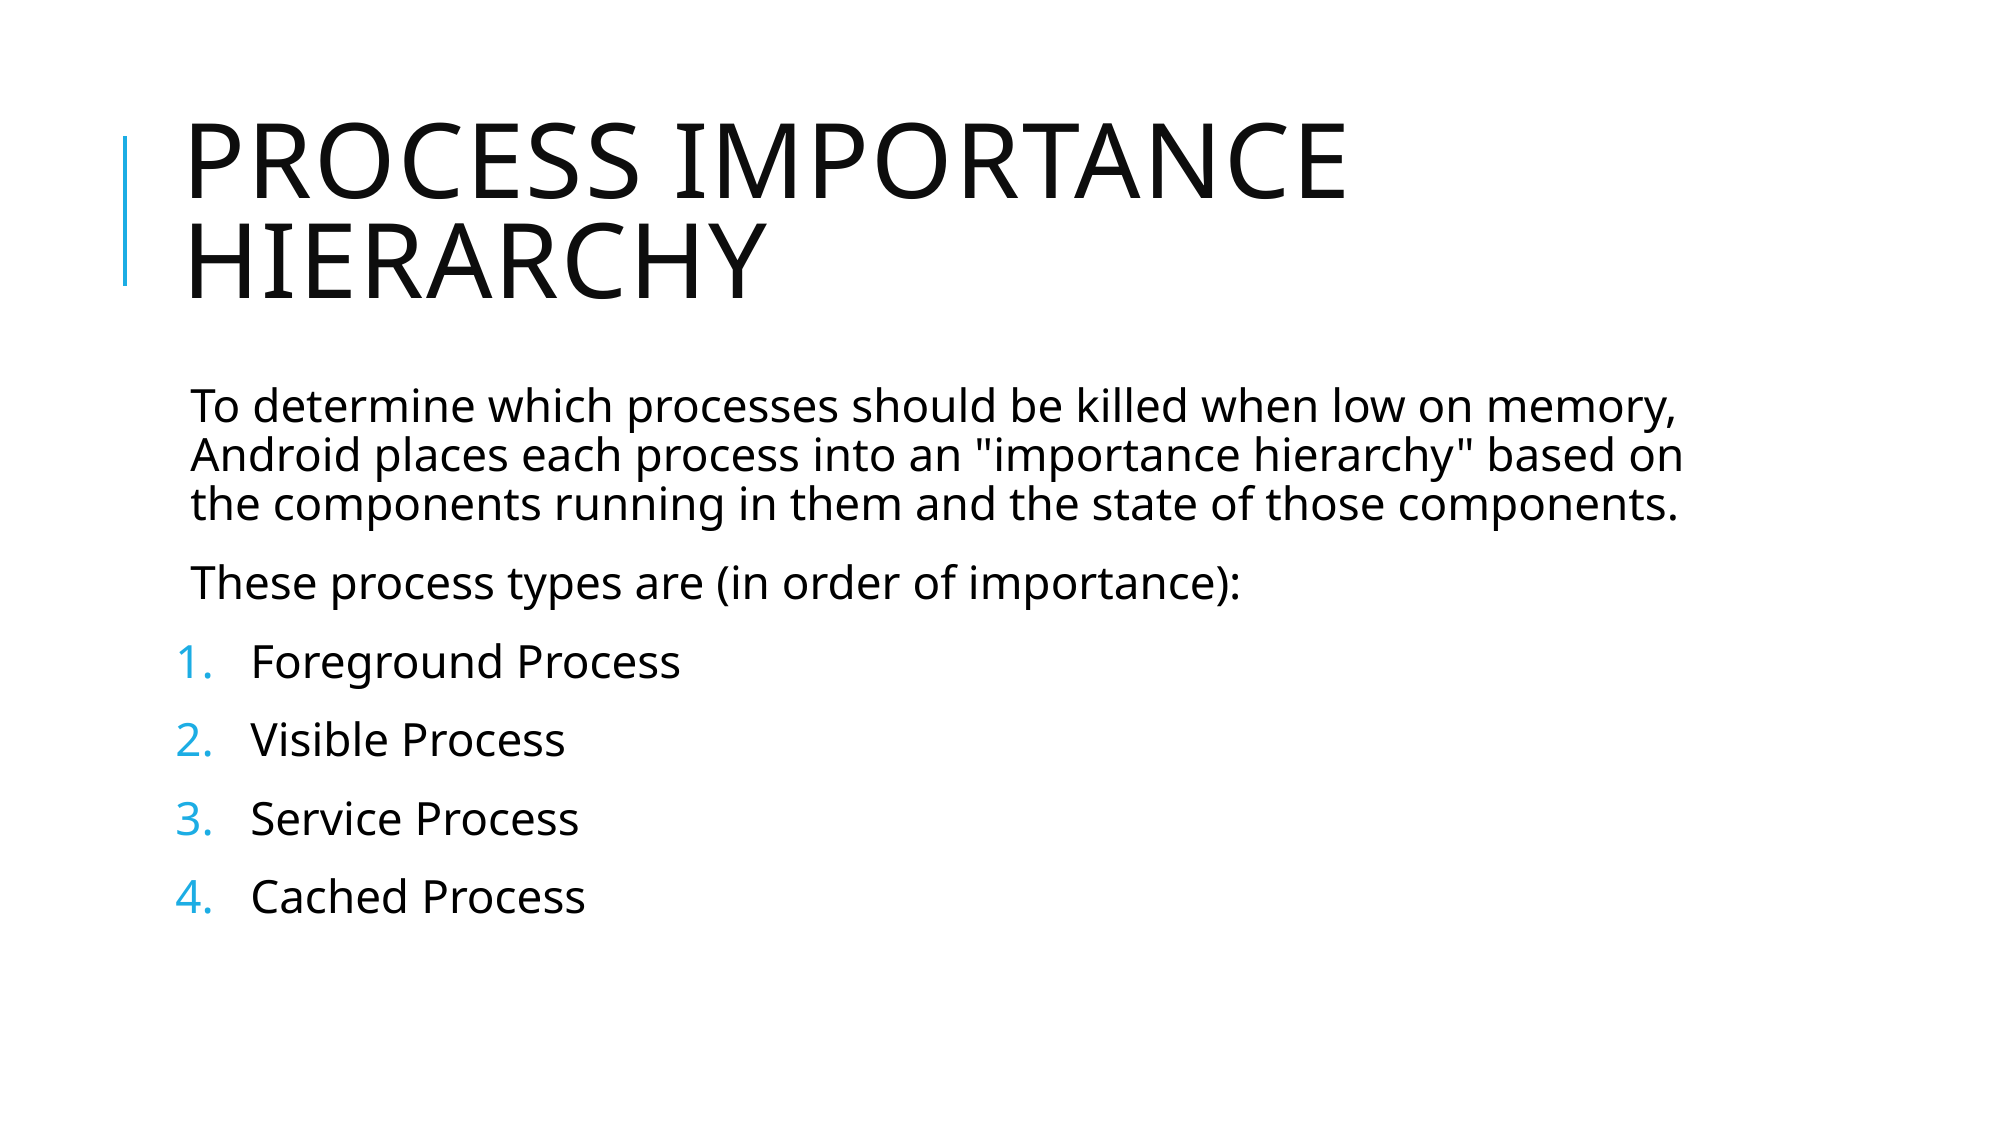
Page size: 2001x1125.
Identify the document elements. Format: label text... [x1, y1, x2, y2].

list To determine which processes should be killed when low on memory, Android places each process into an "importance hierarchy" based on the components running in them and the state of those components. These process types are (in order of importance): Foreground Process Visible Process Service Process Cached Process [168, 375, 1763, 1035]
title Process importance hierarchy [168, 96, 1763, 342]
